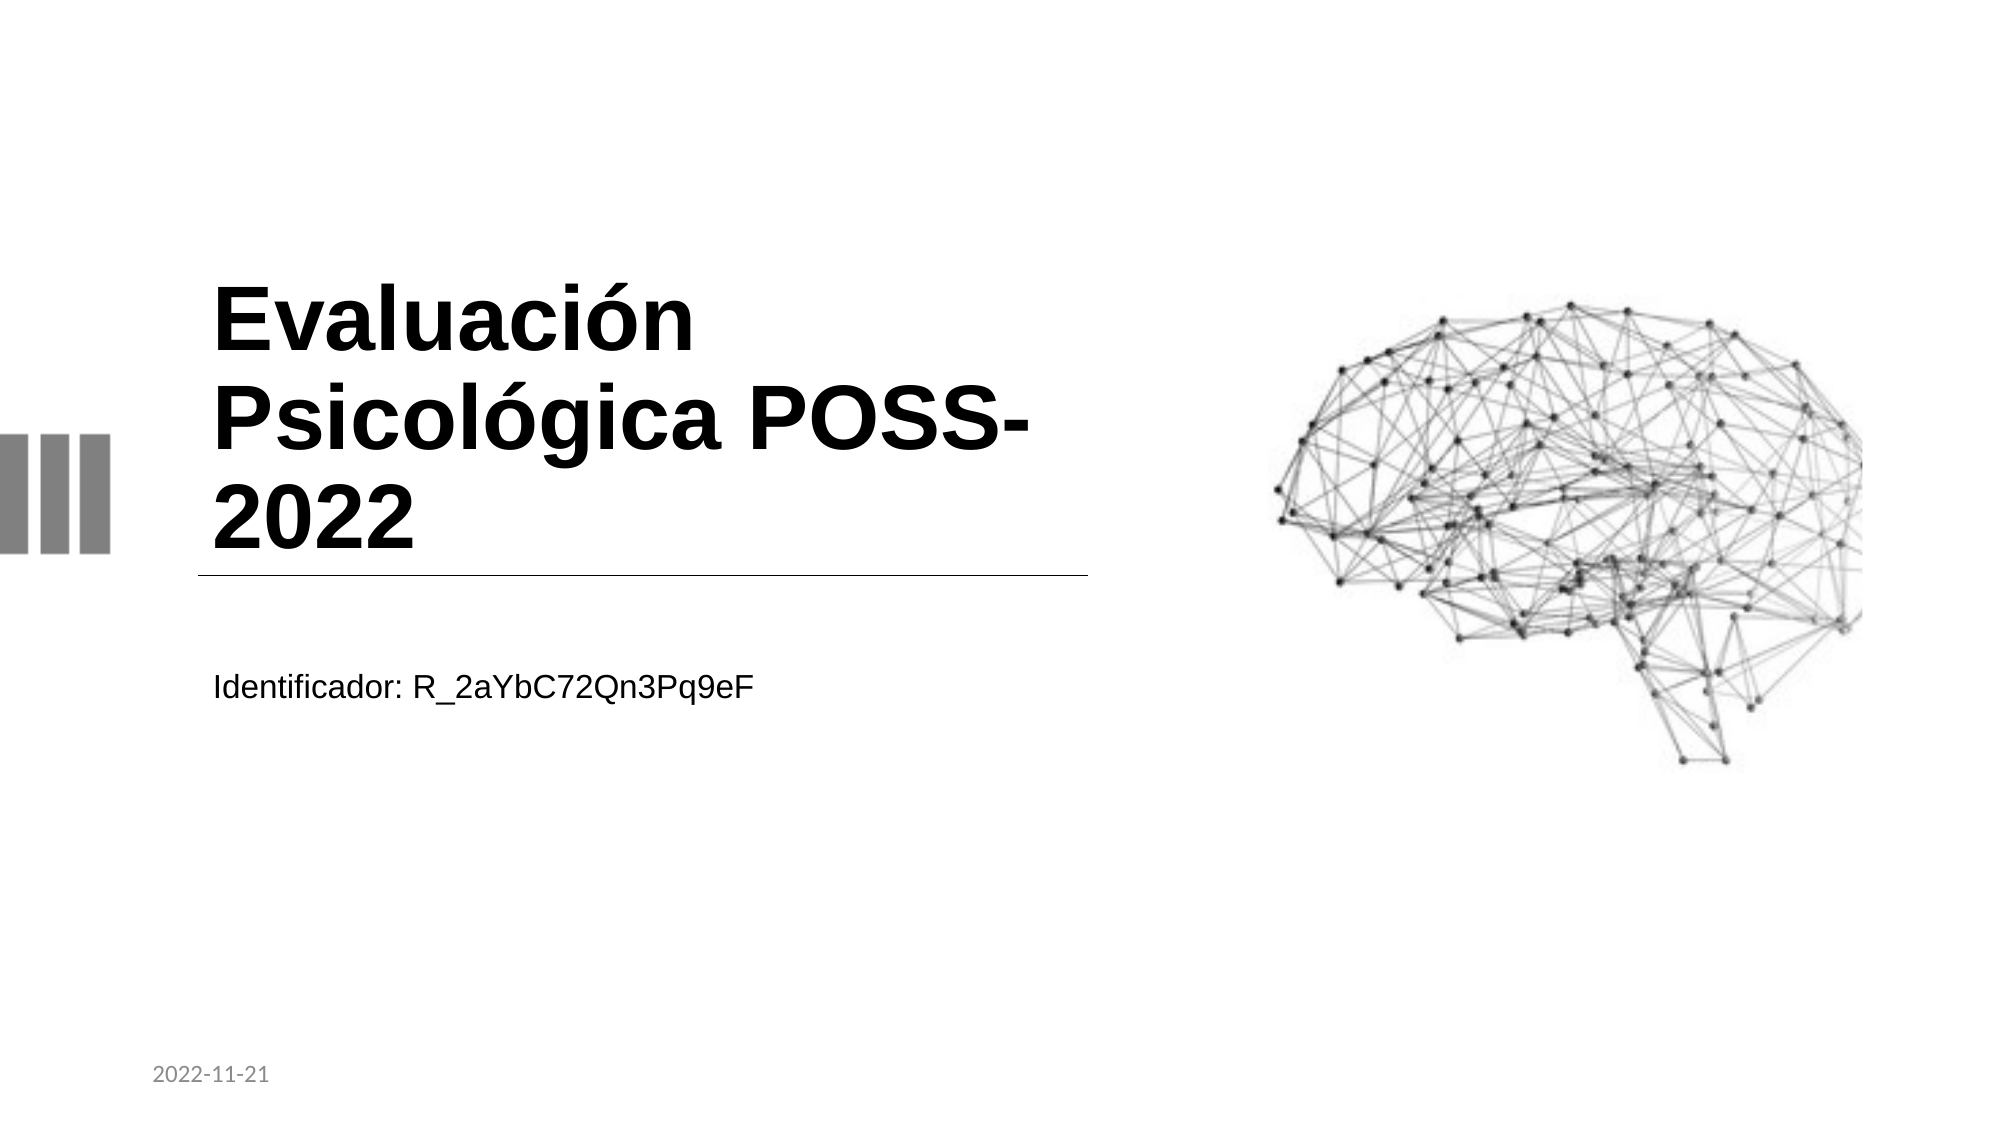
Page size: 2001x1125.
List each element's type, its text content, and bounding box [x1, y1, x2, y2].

subtitle Identificador: R_2aYbC72Qn3Pq9eF [197, 590, 1398, 863]
title Evaluación Psicológica POSS-2022 [197, 184, 1088, 576]
picture [0, 420, 123, 563]
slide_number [137, 1042, 588, 1103]
picture [1202, 208, 1863, 860]
